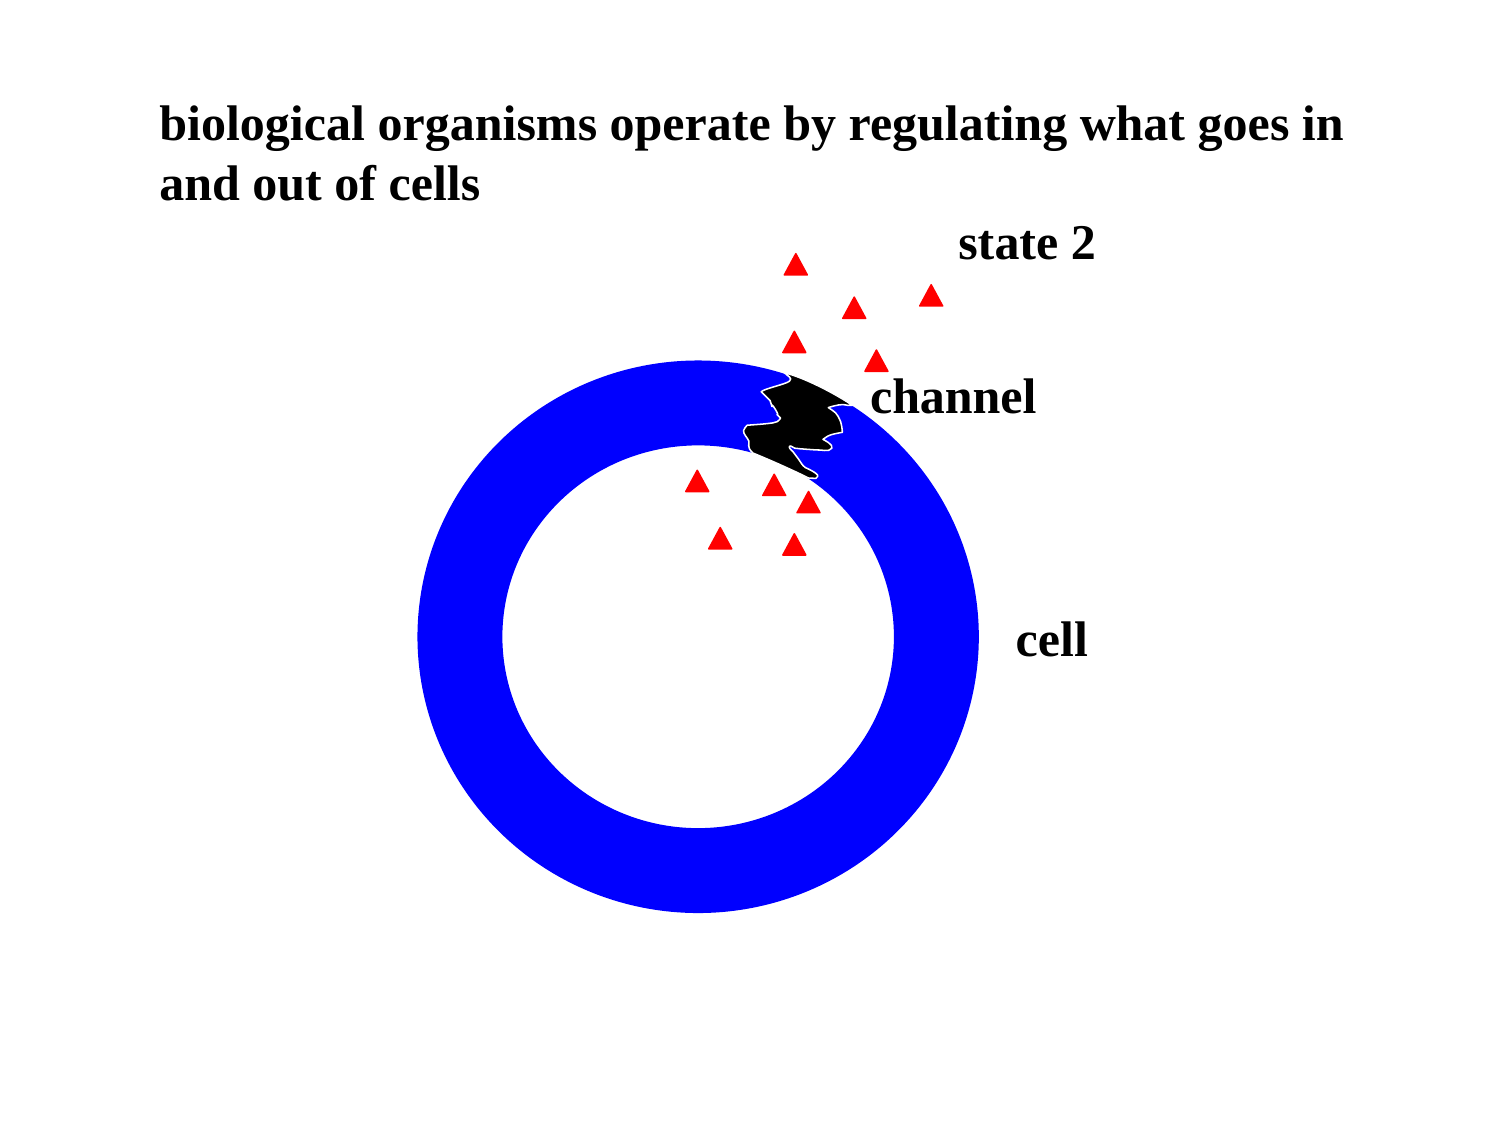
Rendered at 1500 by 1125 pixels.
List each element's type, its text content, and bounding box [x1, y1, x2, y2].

text_box [459, 403, 937, 871]
text_box channel [948, 356, 1052, 432]
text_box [685, 253, 943, 556]
text_box biological organisms operate by regulating what goes in and out of cells [144, 82, 1366, 218]
text_box state 2 [943, 202, 1112, 277]
text_box cell [1000, 598, 1104, 674]
